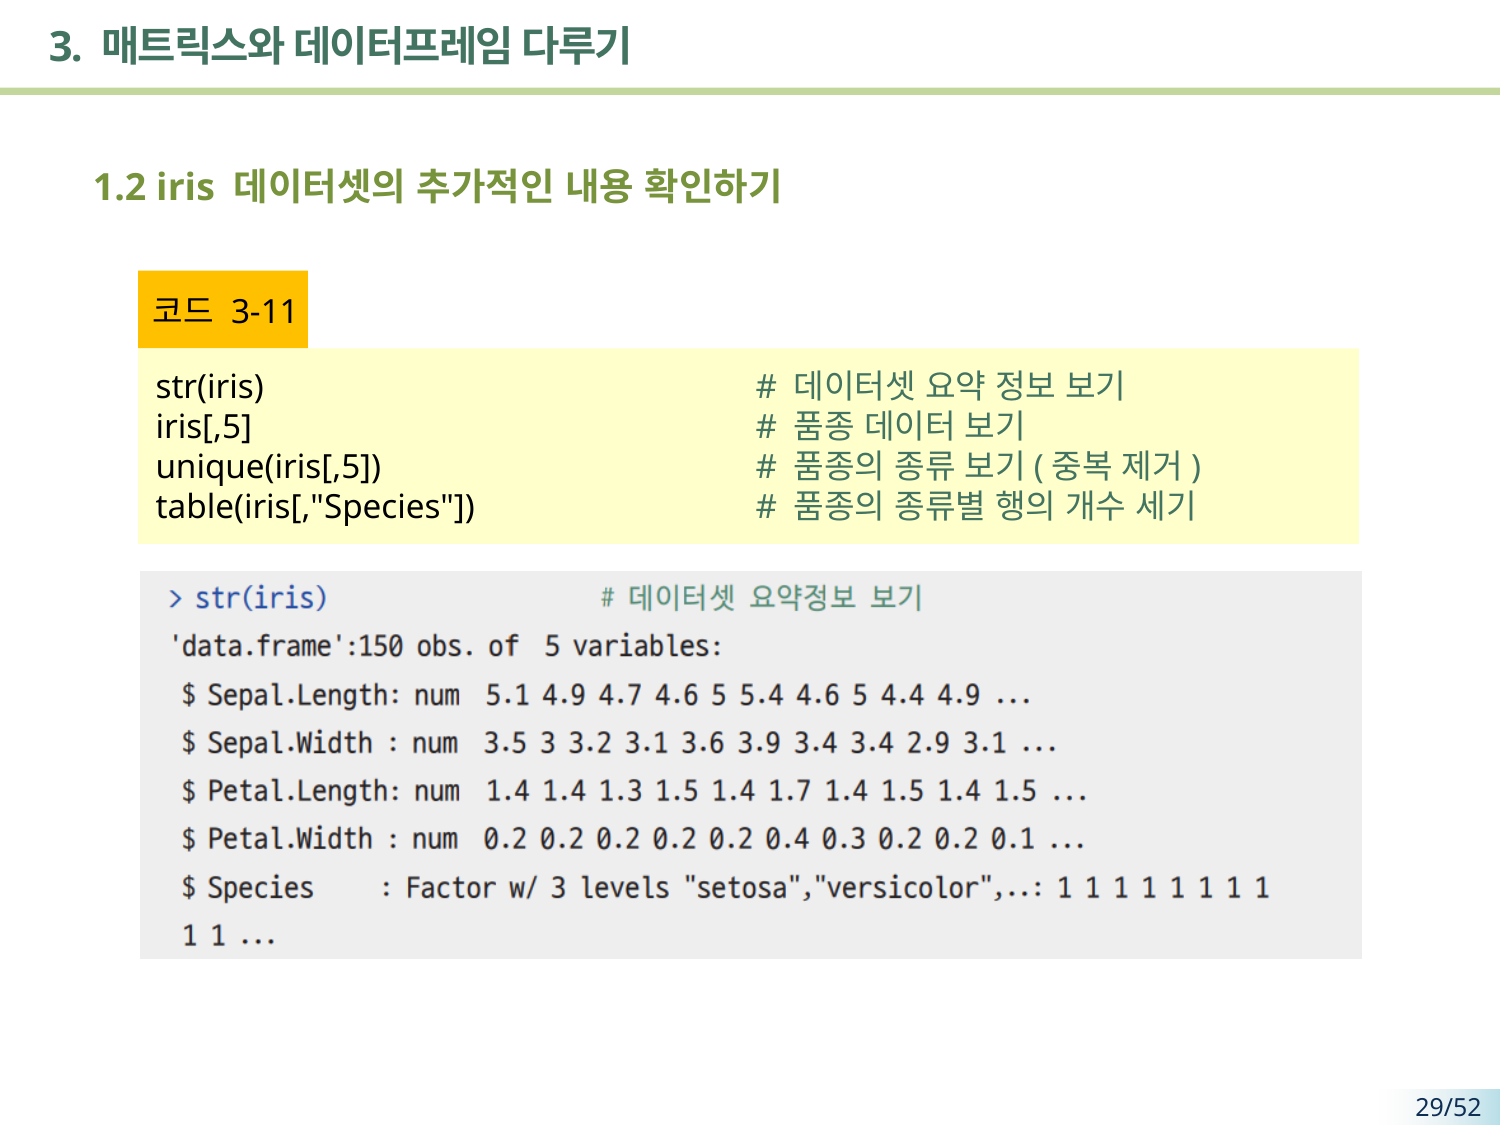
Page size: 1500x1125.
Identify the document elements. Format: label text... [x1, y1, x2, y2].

text_box str(iris) # 데이터셋 요약 정보 보기 iris[,5] # 품종 데이터 보기 unique(iris[,5]) # 품종의 종류 보기(중복 제거) table(iris[,"Species"]) # 품종의 종류별 행의 개수 세기 [140, 357, 1297, 571]
title 3. 매트릭스와 데이터프레임 다루기 [34, 6, 1312, 84]
text_box [136, 346, 1361, 546]
picture [140, 571, 1363, 959]
text_box 코드 3-11 [138, 283, 314, 338]
text_box [136, 269, 310, 346]
list 1.2 iris 데이터셋의 추가적인 내용 확인하기 [48, 97, 1452, 1028]
